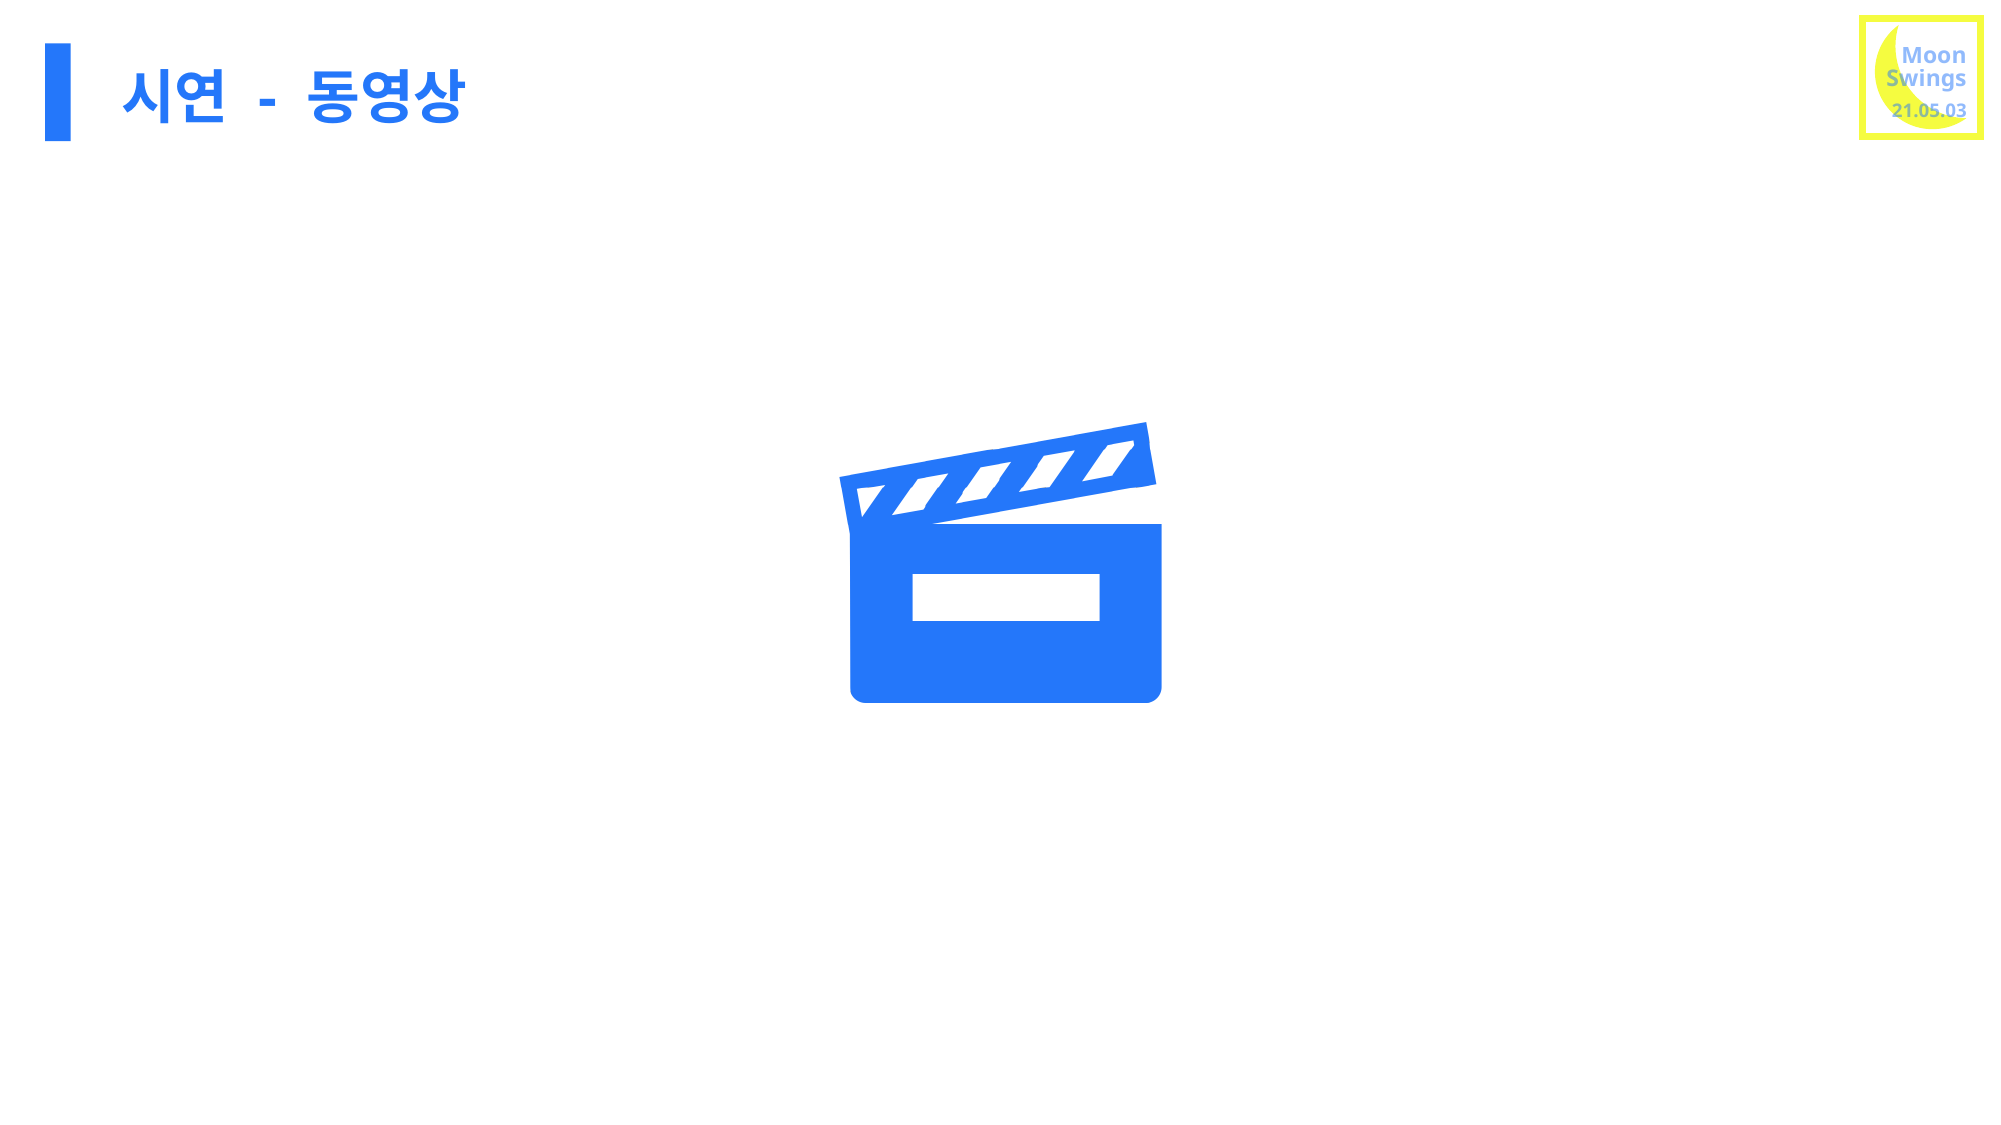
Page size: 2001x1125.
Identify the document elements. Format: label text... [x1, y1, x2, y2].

picture [813, 375, 1187, 750]
title 시연 - 동영상 [106, 50, 1780, 149]
